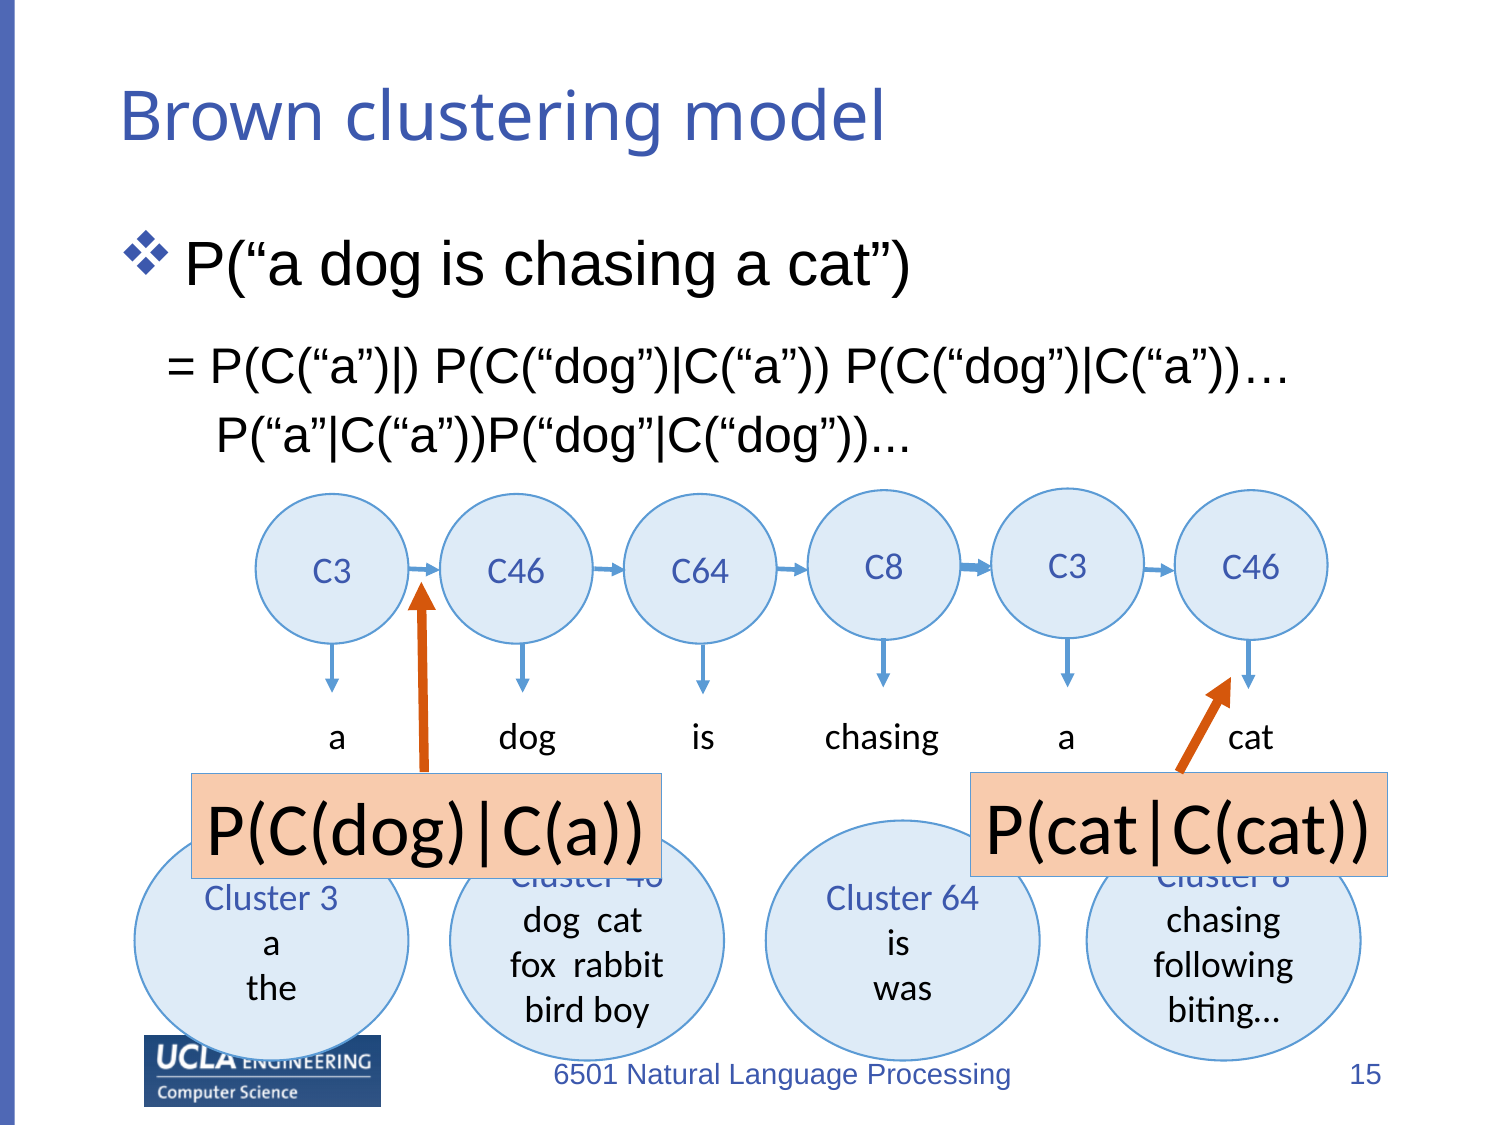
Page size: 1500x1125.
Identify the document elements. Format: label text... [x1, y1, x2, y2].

text_box a dog is chasing a cat [1231, 704, 1292, 765]
slide_number 15 [1177, 1042, 1397, 1103]
text_box P(cat|C(cat)) [970, 772, 1388, 877]
text_box C3 [990, 487, 1146, 640]
text_box Cluster 3 a the [133, 842, 410, 1062]
text_box Cluster 46 dog cat fox rabbit bird boy [449, 838, 726, 1062]
text_box C3 [254, 492, 410, 645]
text_box C46 [1173, 489, 1329, 641]
text_box Cluster 64 is was [764, 819, 1041, 1062]
text_box C46 [438, 492, 594, 645]
footer 6501 Natural Language Processing [496, 1042, 1069, 1103]
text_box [1178, 676, 1231, 773]
text_box C64 [622, 492, 778, 645]
title Brown clustering model [103, 62, 1397, 173]
text_box Cluster 8 chasing following biting… [1085, 877, 1362, 1062]
text_box P(C(dog)|C(a)) [191, 773, 662, 879]
text_box a dog is chasing a cat [428, 704, 1178, 765]
text_box a dog is chasing a cat [313, 704, 419, 765]
text_box C8 [806, 489, 962, 641]
picture [144, 1035, 381, 1107]
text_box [421, 581, 425, 773]
